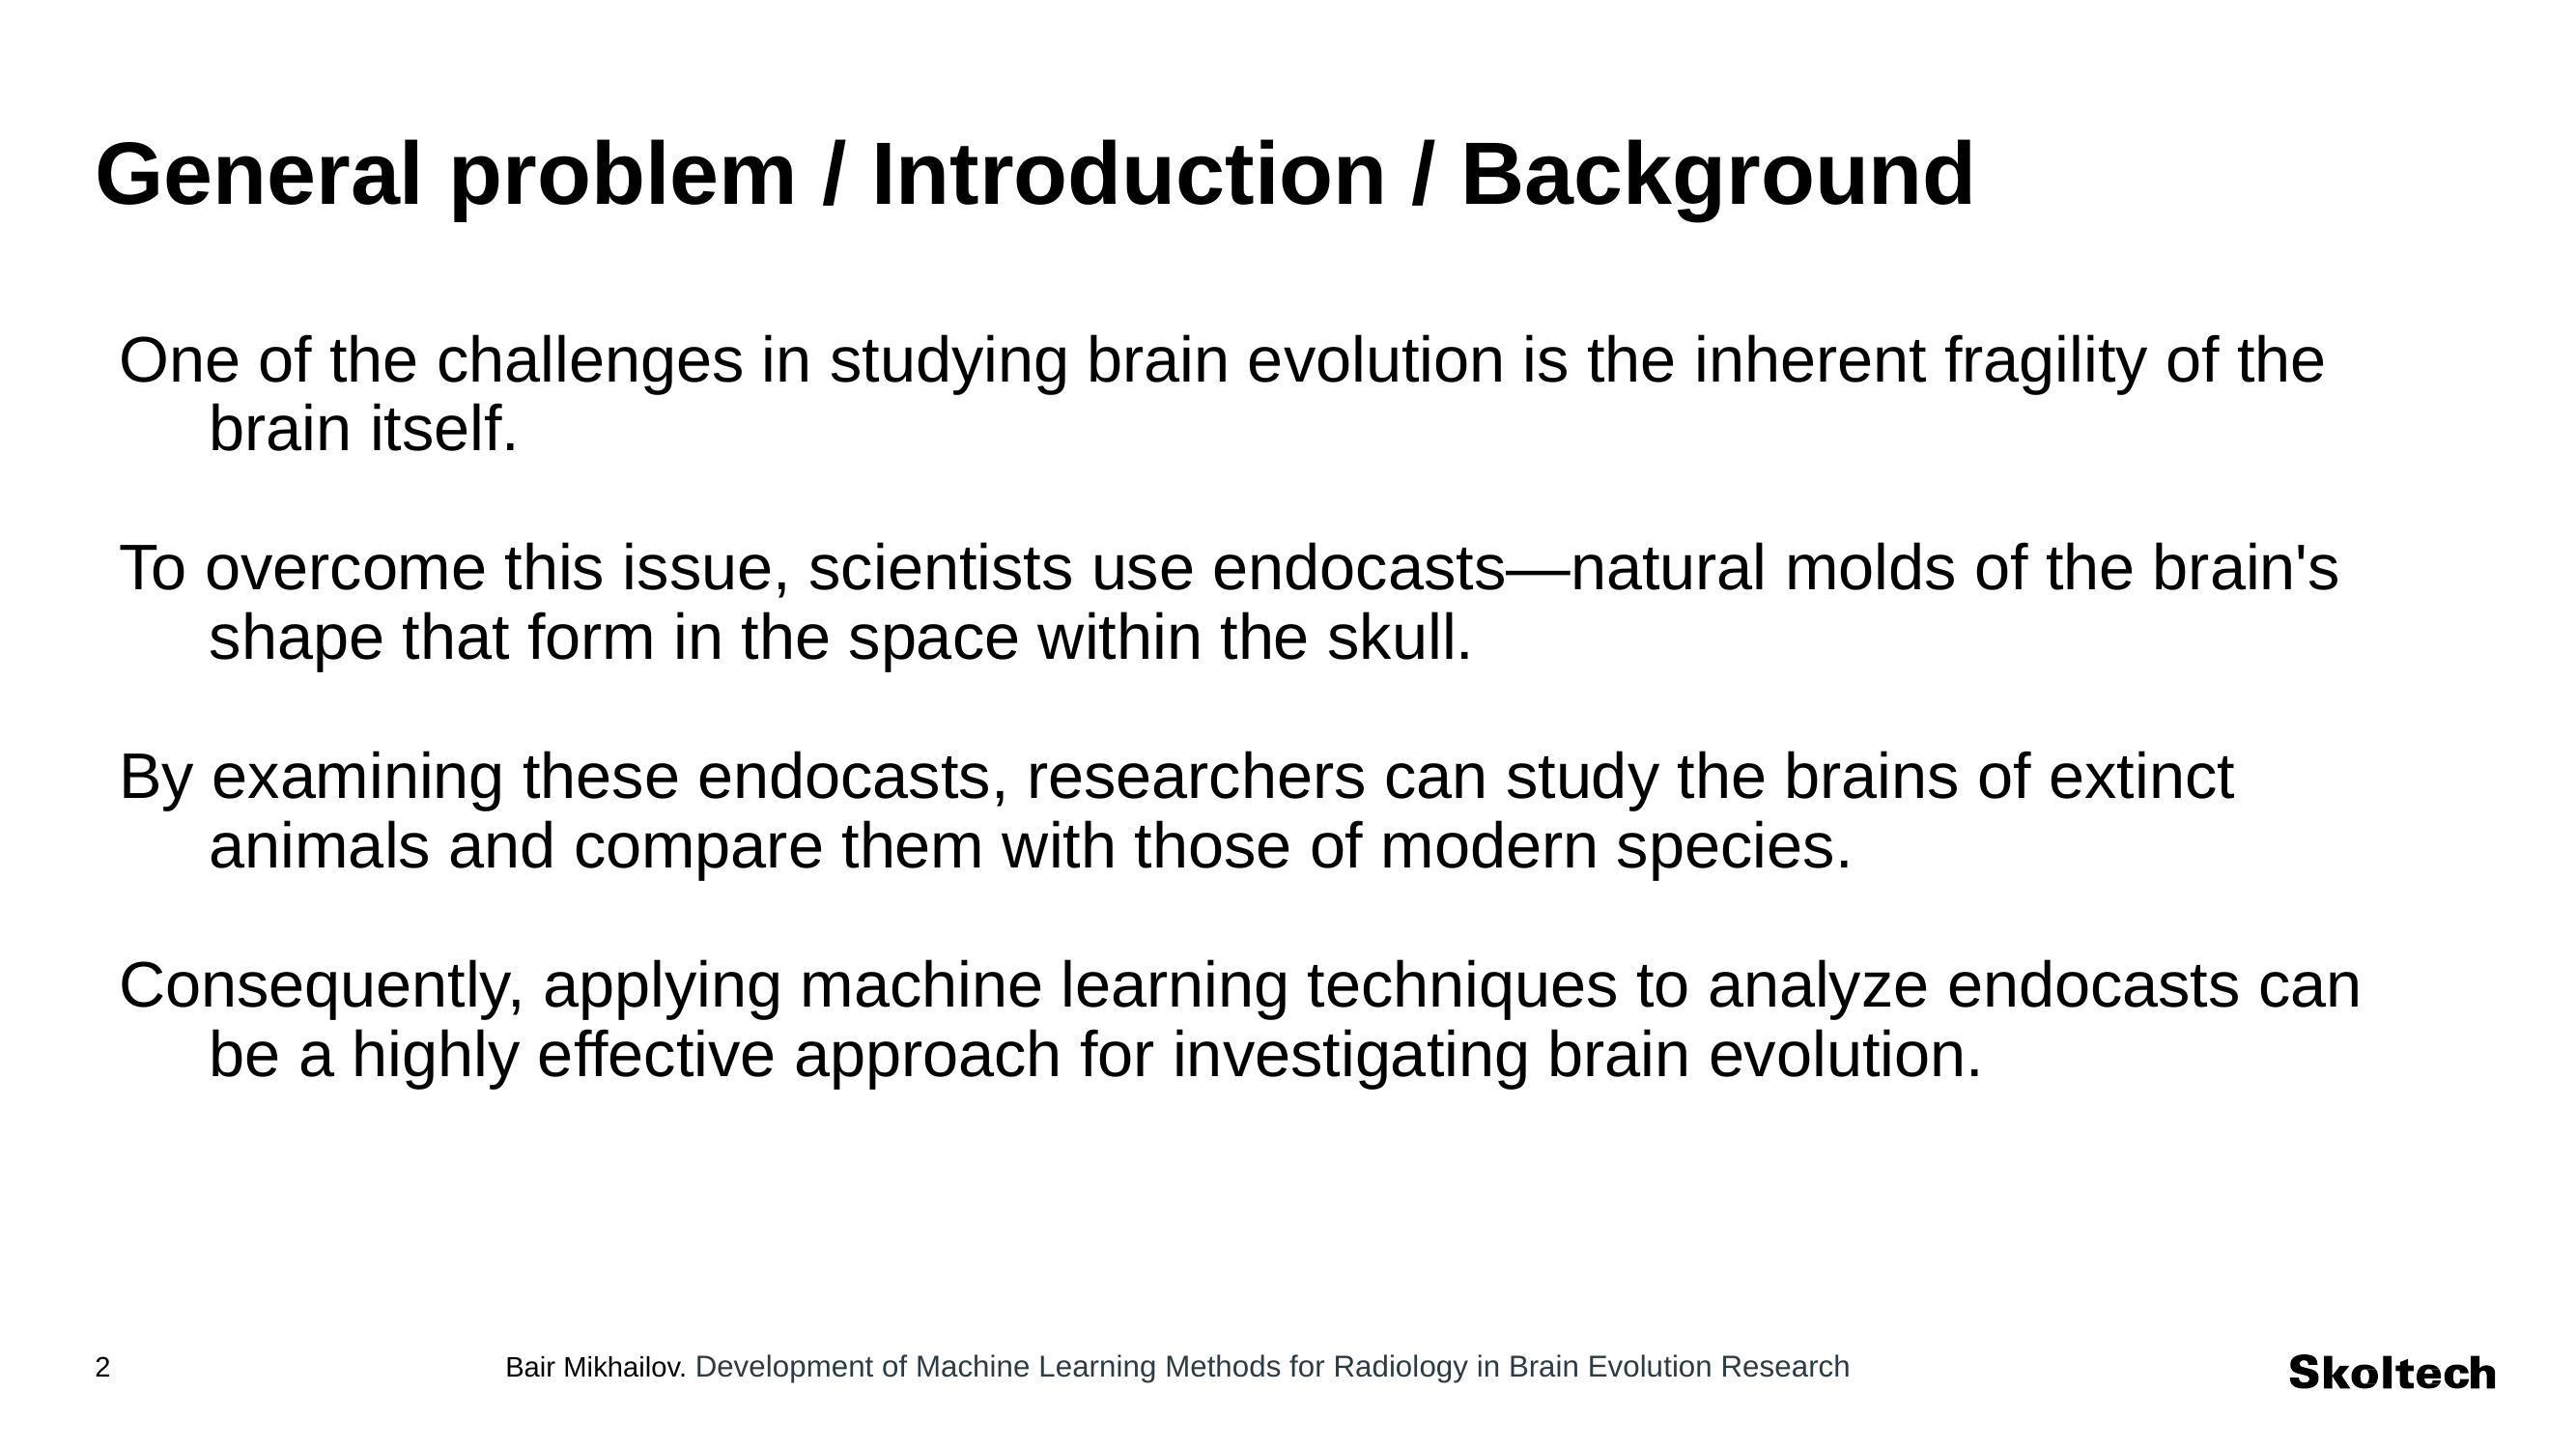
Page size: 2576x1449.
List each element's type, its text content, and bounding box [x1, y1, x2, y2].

slide_number ‹#› [80, 1343, 238, 1389]
title General problem / Introduction / Background [80, 121, 2496, 326]
list One of the challenges in studying brain evolution is the inherent fragility of the brain itself. To overcome this issue, scientists use endocasts—natural molds of the brain's shape that form in the space within the skull. By examining these endocasts, researchers can study the brains of extinct animals and compare them with those of modern species. Consequently, applying machine learning techniques to analyze endocasts can be a highly effective approach for investigating brain evolution. [104, 326, 2411, 1256]
footer Bair Mikhailov. Development of Machine Learning Methods for Radiology in Brain Evolution Research [491, 1340, 1880, 1389]
